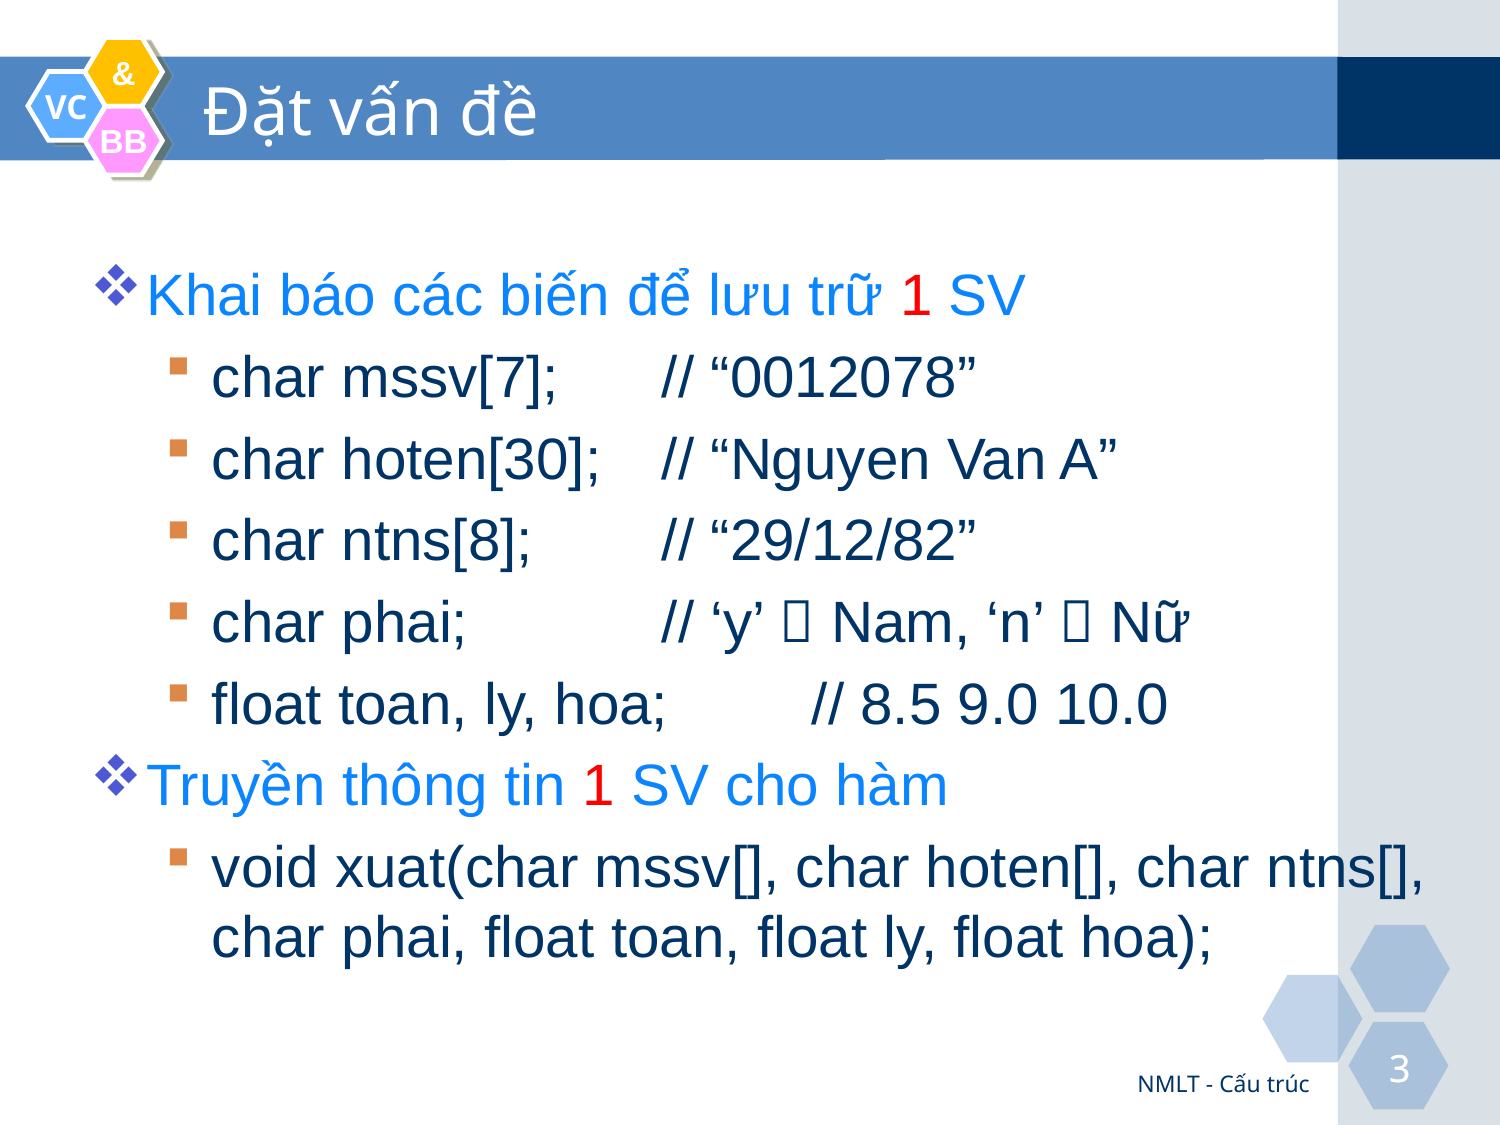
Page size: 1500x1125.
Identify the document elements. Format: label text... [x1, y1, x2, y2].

list Khai báo các biến để lưu trữ 1 SV char mssv[7]; // “0012078” char hoten[30]; // “Nguyen Van A” char ntns[8]; // “29/12/82” char phai; // ‘y’  Nam, ‘n’  Nữ float toan, ly, hoa; // 8.5 9.0 10.0 Truyền thông tin 1 SV cho hàm void xuat(char mssv[], char hoten[], char ntns[], char phai, float toan, float ly, float hoa); [74, 249, 1451, 1038]
title Đặt vấn đề [187, 62, 1288, 156]
footer NMLT - Cấu trúc [849, 1062, 1326, 1101]
